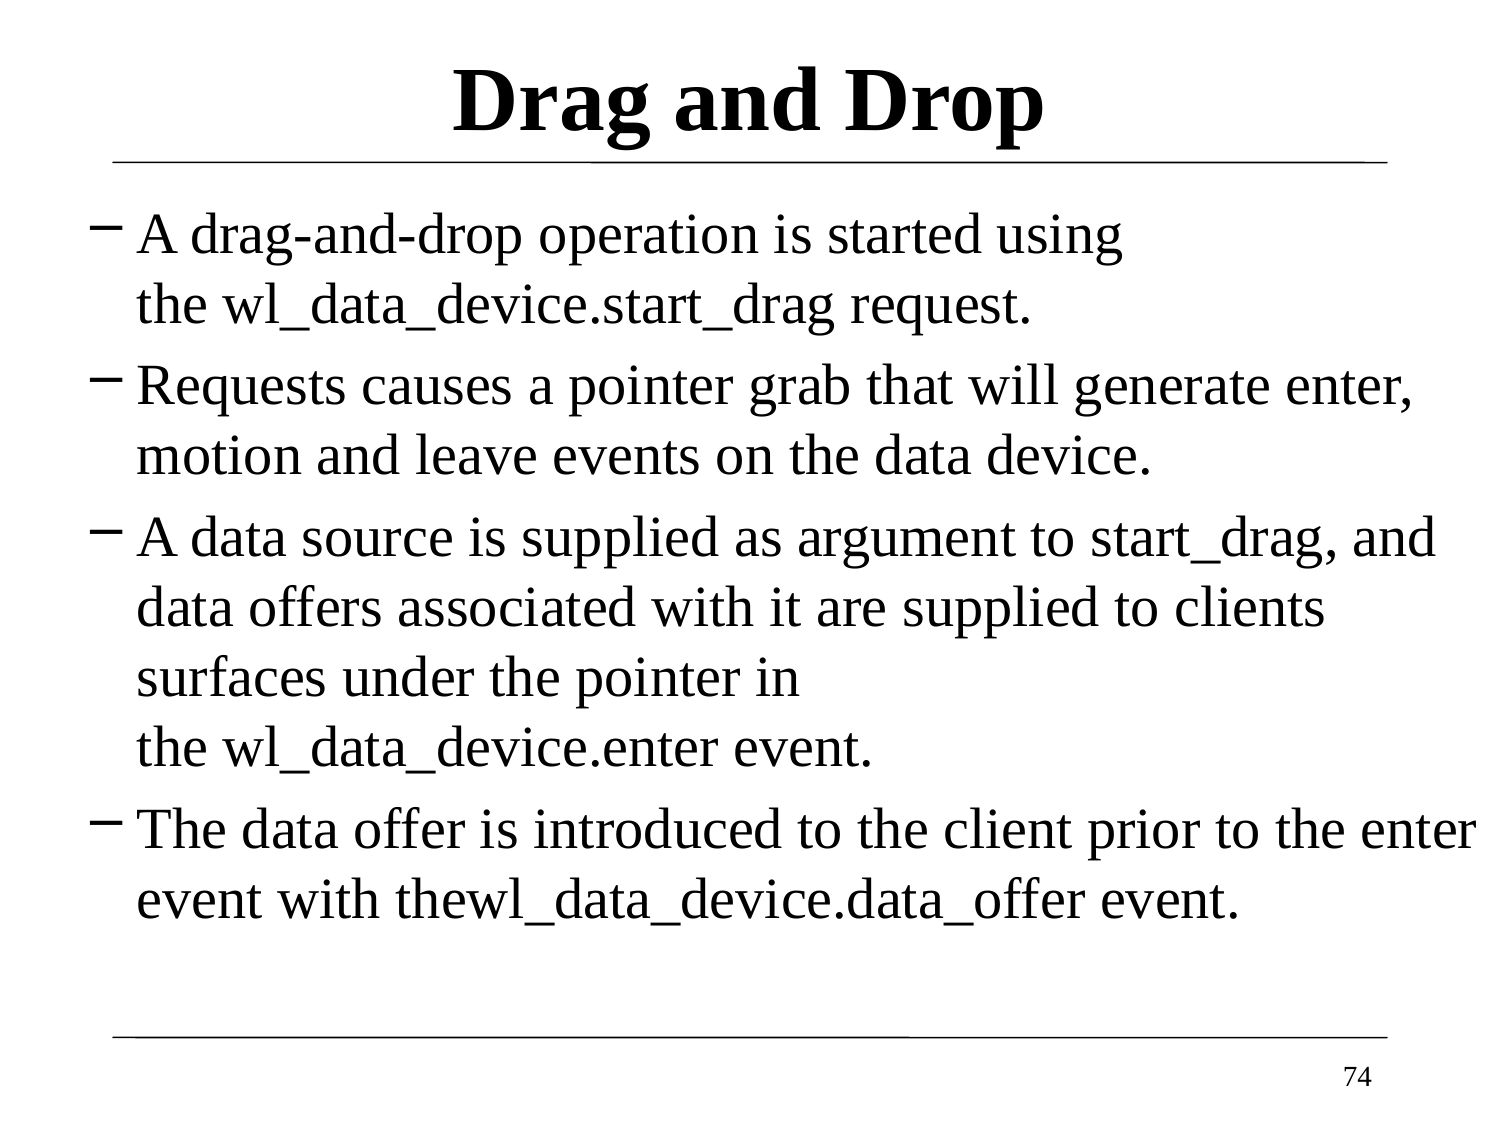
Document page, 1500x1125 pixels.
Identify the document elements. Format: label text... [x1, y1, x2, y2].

list A drag-and-drop operation is started using the wl_data_device.start_drag request. Requests causes a pointer grab that will generate enter, motion and leave events on the data device. A data source is supplied as argument to start_drag, and data offers associated with it are supplied to clients surfaces under the pointer in the wl_data_device.enter event. The data offer is introduced to the client prior to the enter event with thewl_data_device.data_offer event. [0, 187, 1500, 1000]
slide_number 74 [1074, 1050, 1388, 1100]
title Drag and Drop [112, 37, 1388, 150]
